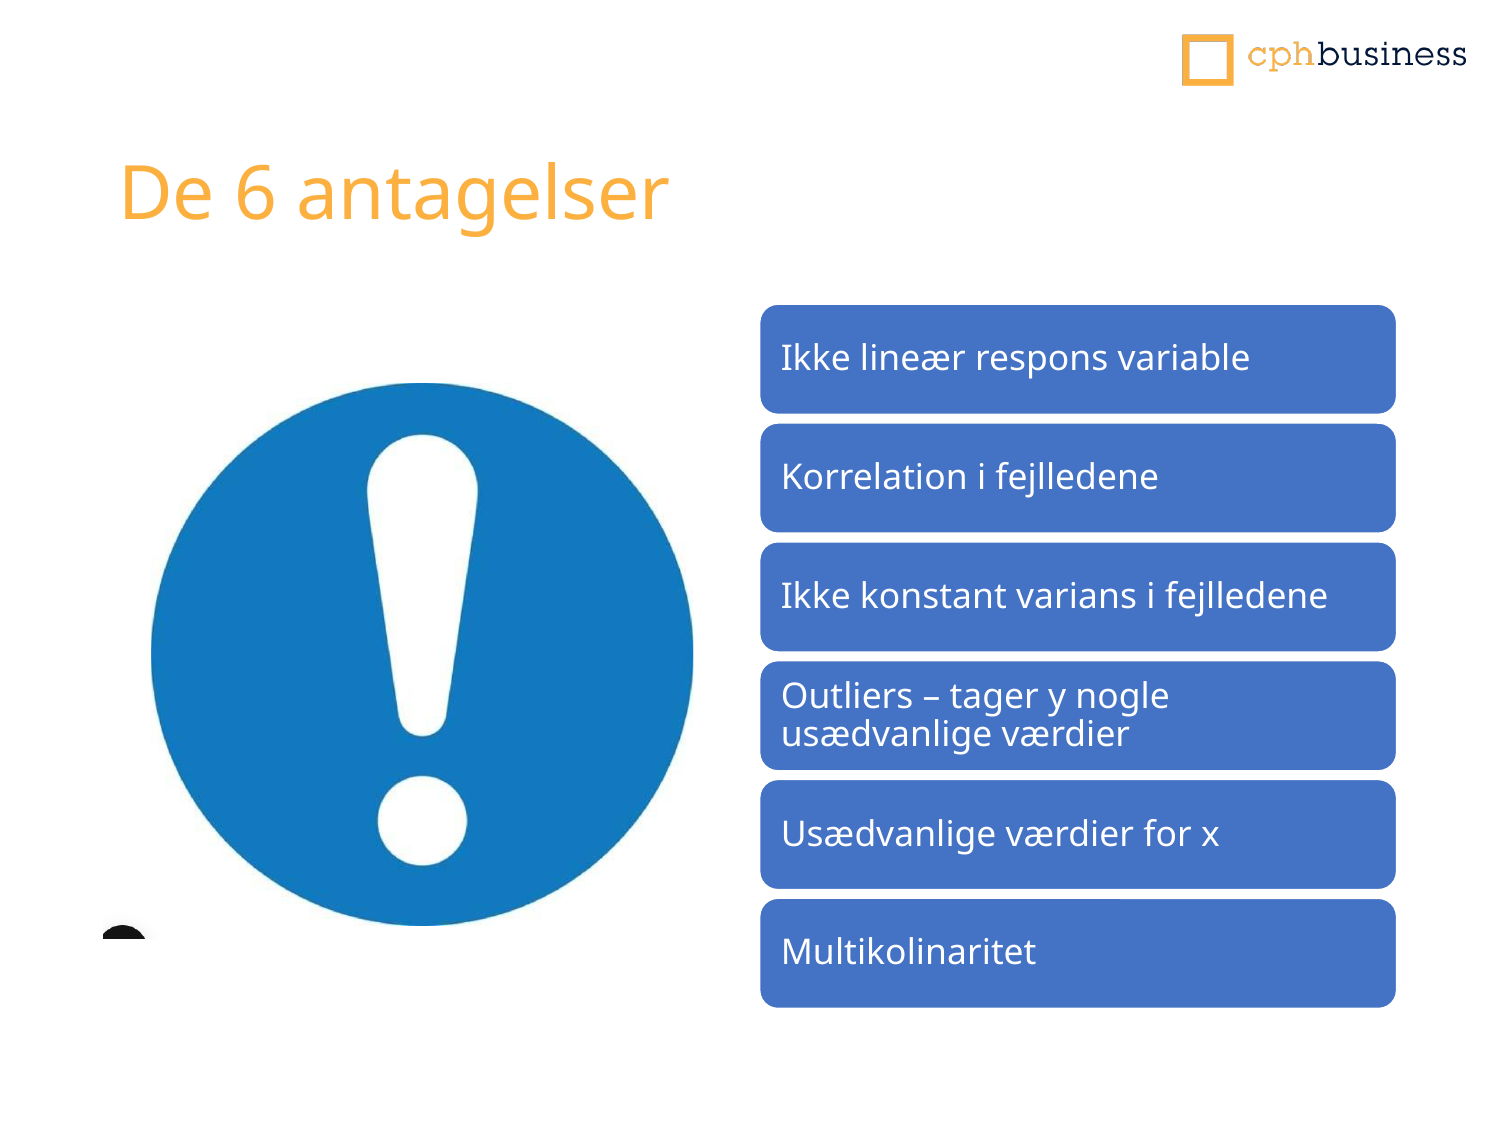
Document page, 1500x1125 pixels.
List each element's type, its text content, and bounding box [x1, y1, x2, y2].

picture [1131, 0, 1500, 137]
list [759, 299, 1397, 1014]
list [103, 374, 741, 939]
title De 6 antagelser [103, 112, 1397, 278]
